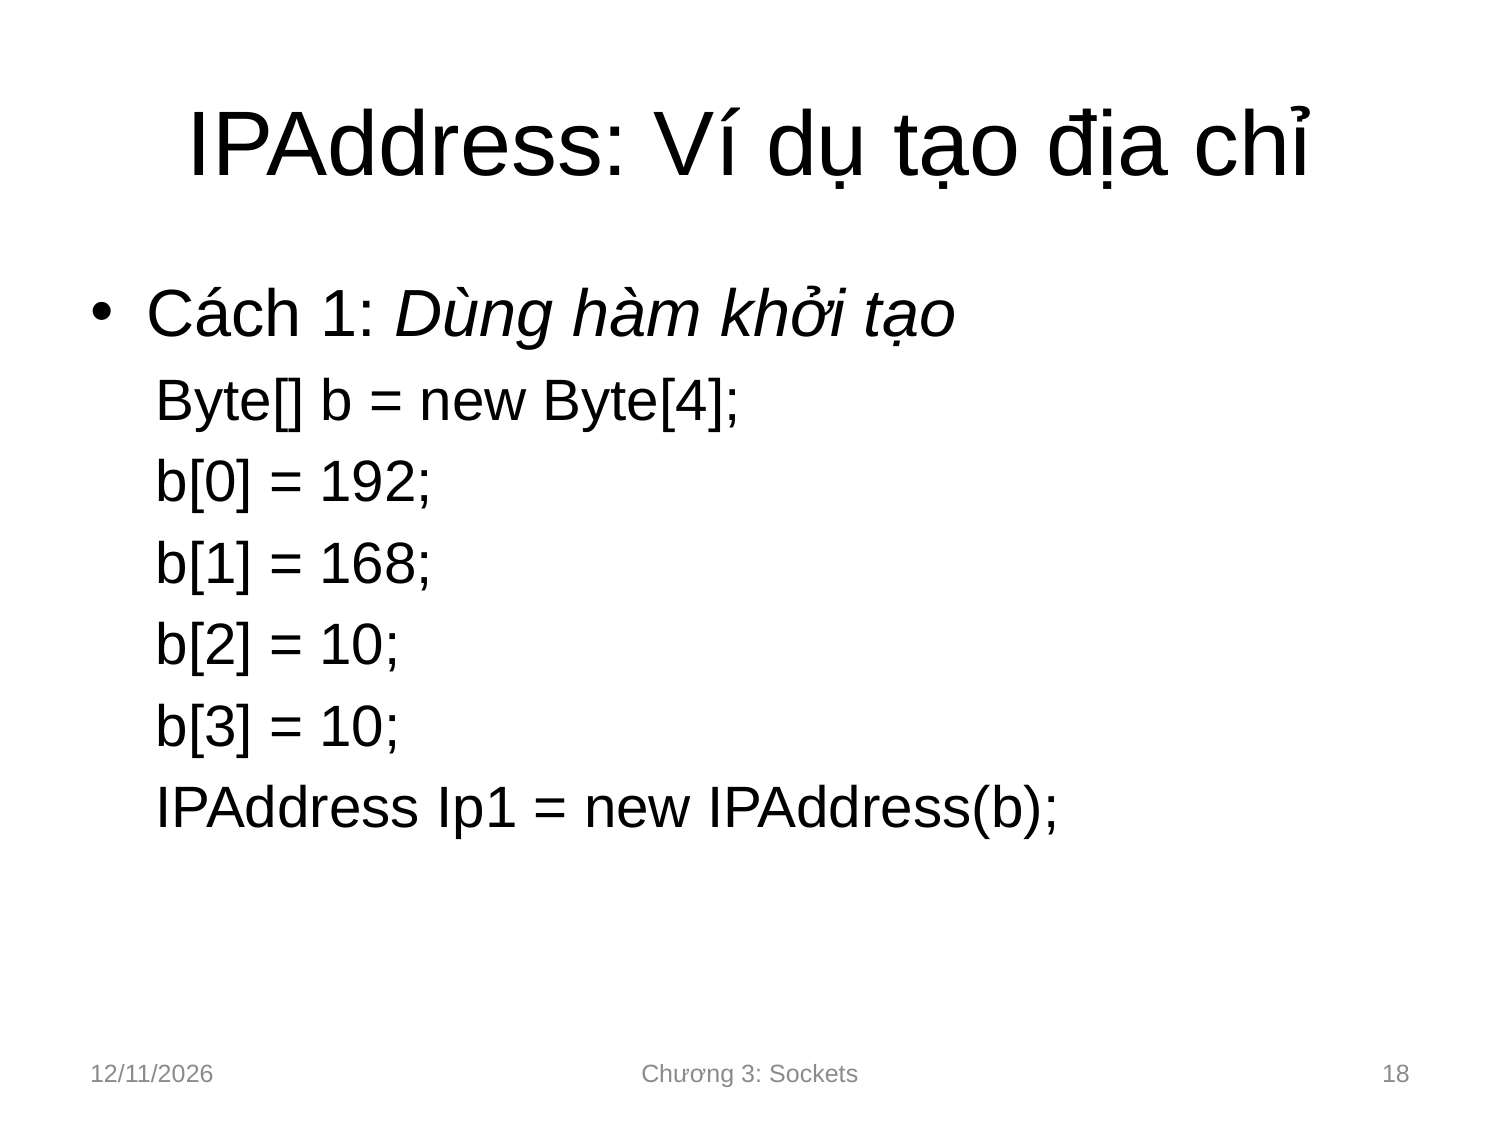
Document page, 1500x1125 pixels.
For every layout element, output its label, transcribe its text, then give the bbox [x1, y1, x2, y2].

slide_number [75, 1042, 425, 1103]
slide_number 18 [1074, 1042, 1425, 1103]
footer Chương 3: Sockets [512, 1042, 988, 1103]
title IPAddress: Ví dụ tạo địa chỉ [75, 45, 1425, 233]
list Cách 1: Dùng hàm khởi tạo Byte[] b = new Byte[4]; b[0] = 192; b[1] = 168; b[2] = 10; b[3] = 10; IPAddress Ip1 = new IPAddress(b); [75, 262, 1425, 1005]
